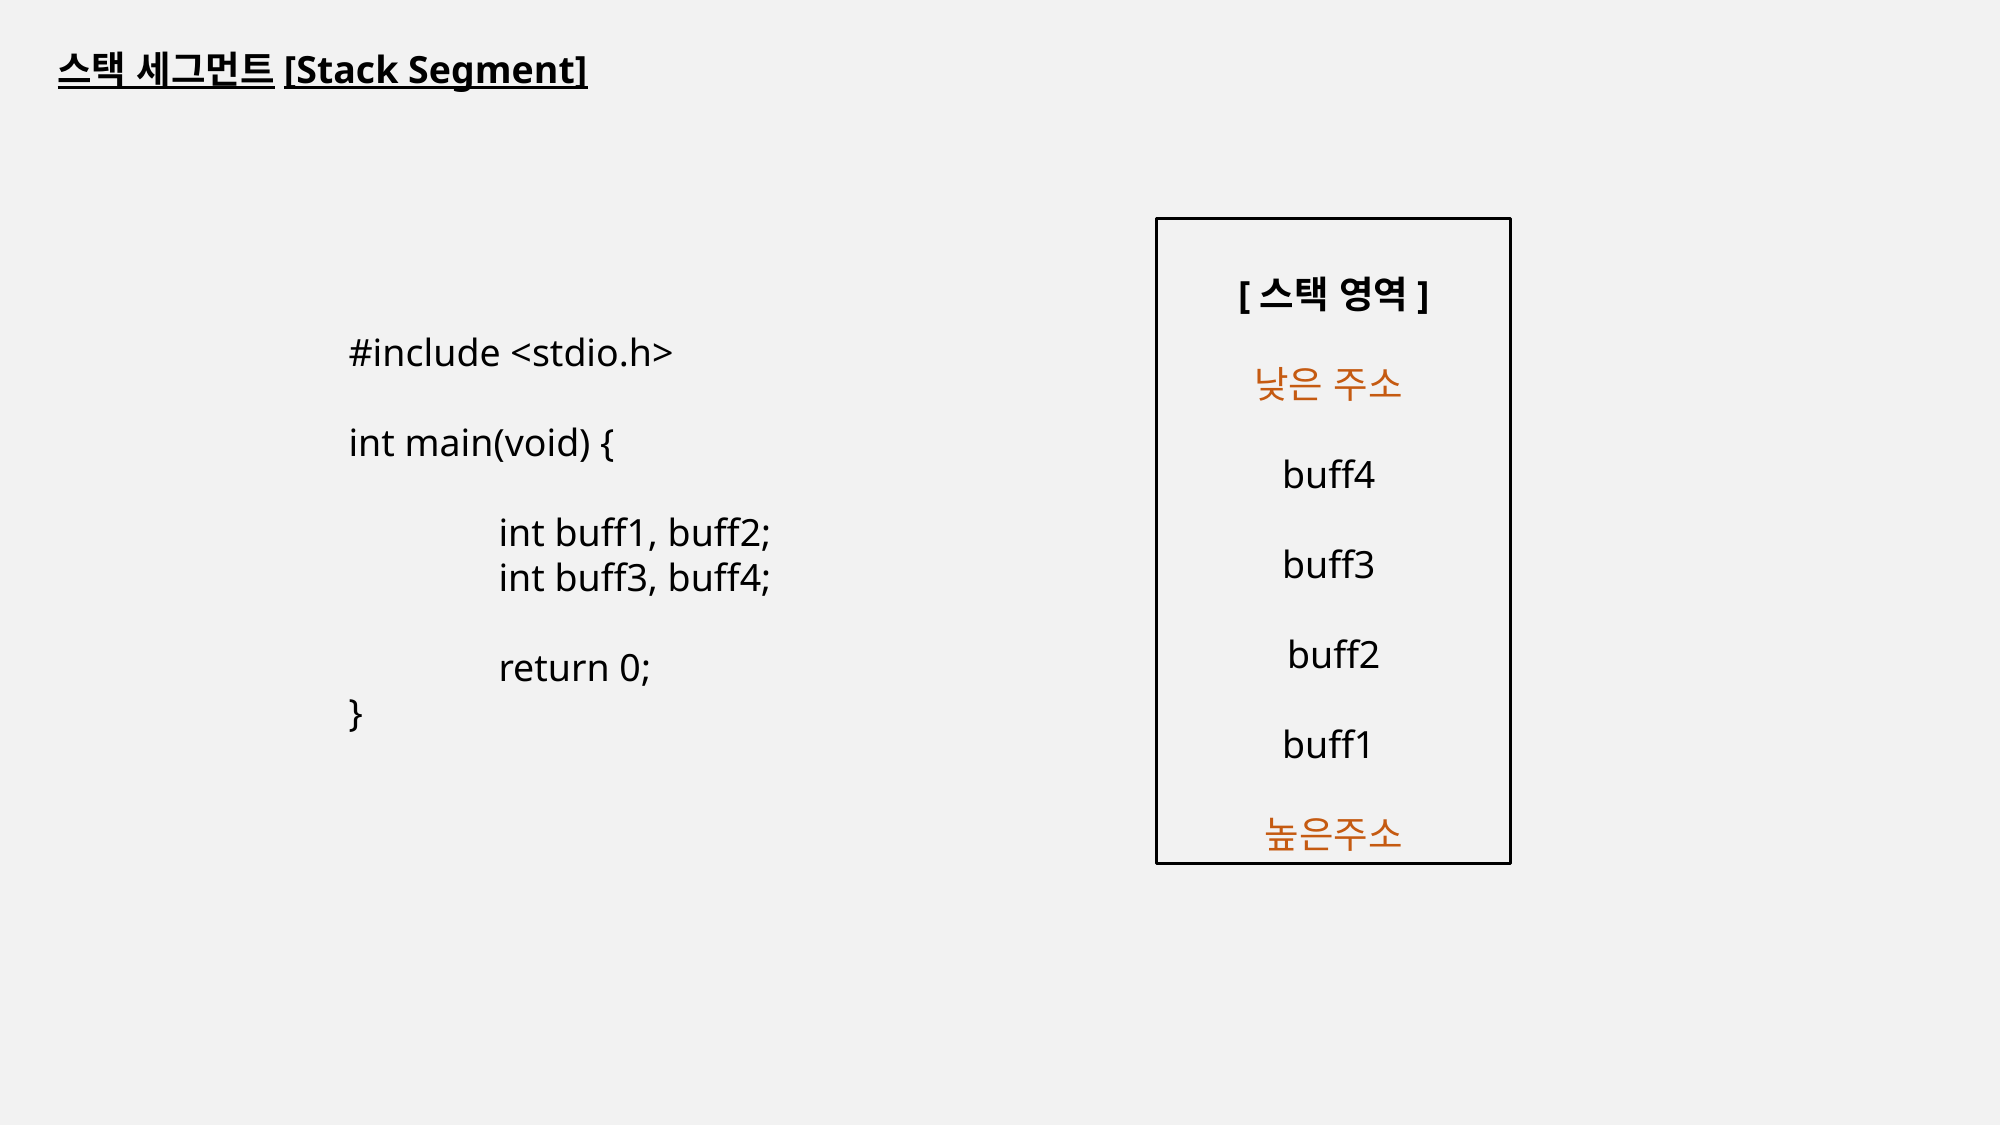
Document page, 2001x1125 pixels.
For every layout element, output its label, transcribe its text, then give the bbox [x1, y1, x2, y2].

text_box 스택 세그먼트[Stack Segment] [42, 38, 973, 143]
text_box #include <stdio.h> int main(void) { int buff1, buff2; int buff3, buff4; return 0; } [333, 276, 1156, 742]
text_box [스택 영역] 낮은 주소 buff4 buff3 buff2 buff1 높은주소 [1156, 218, 1511, 864]
